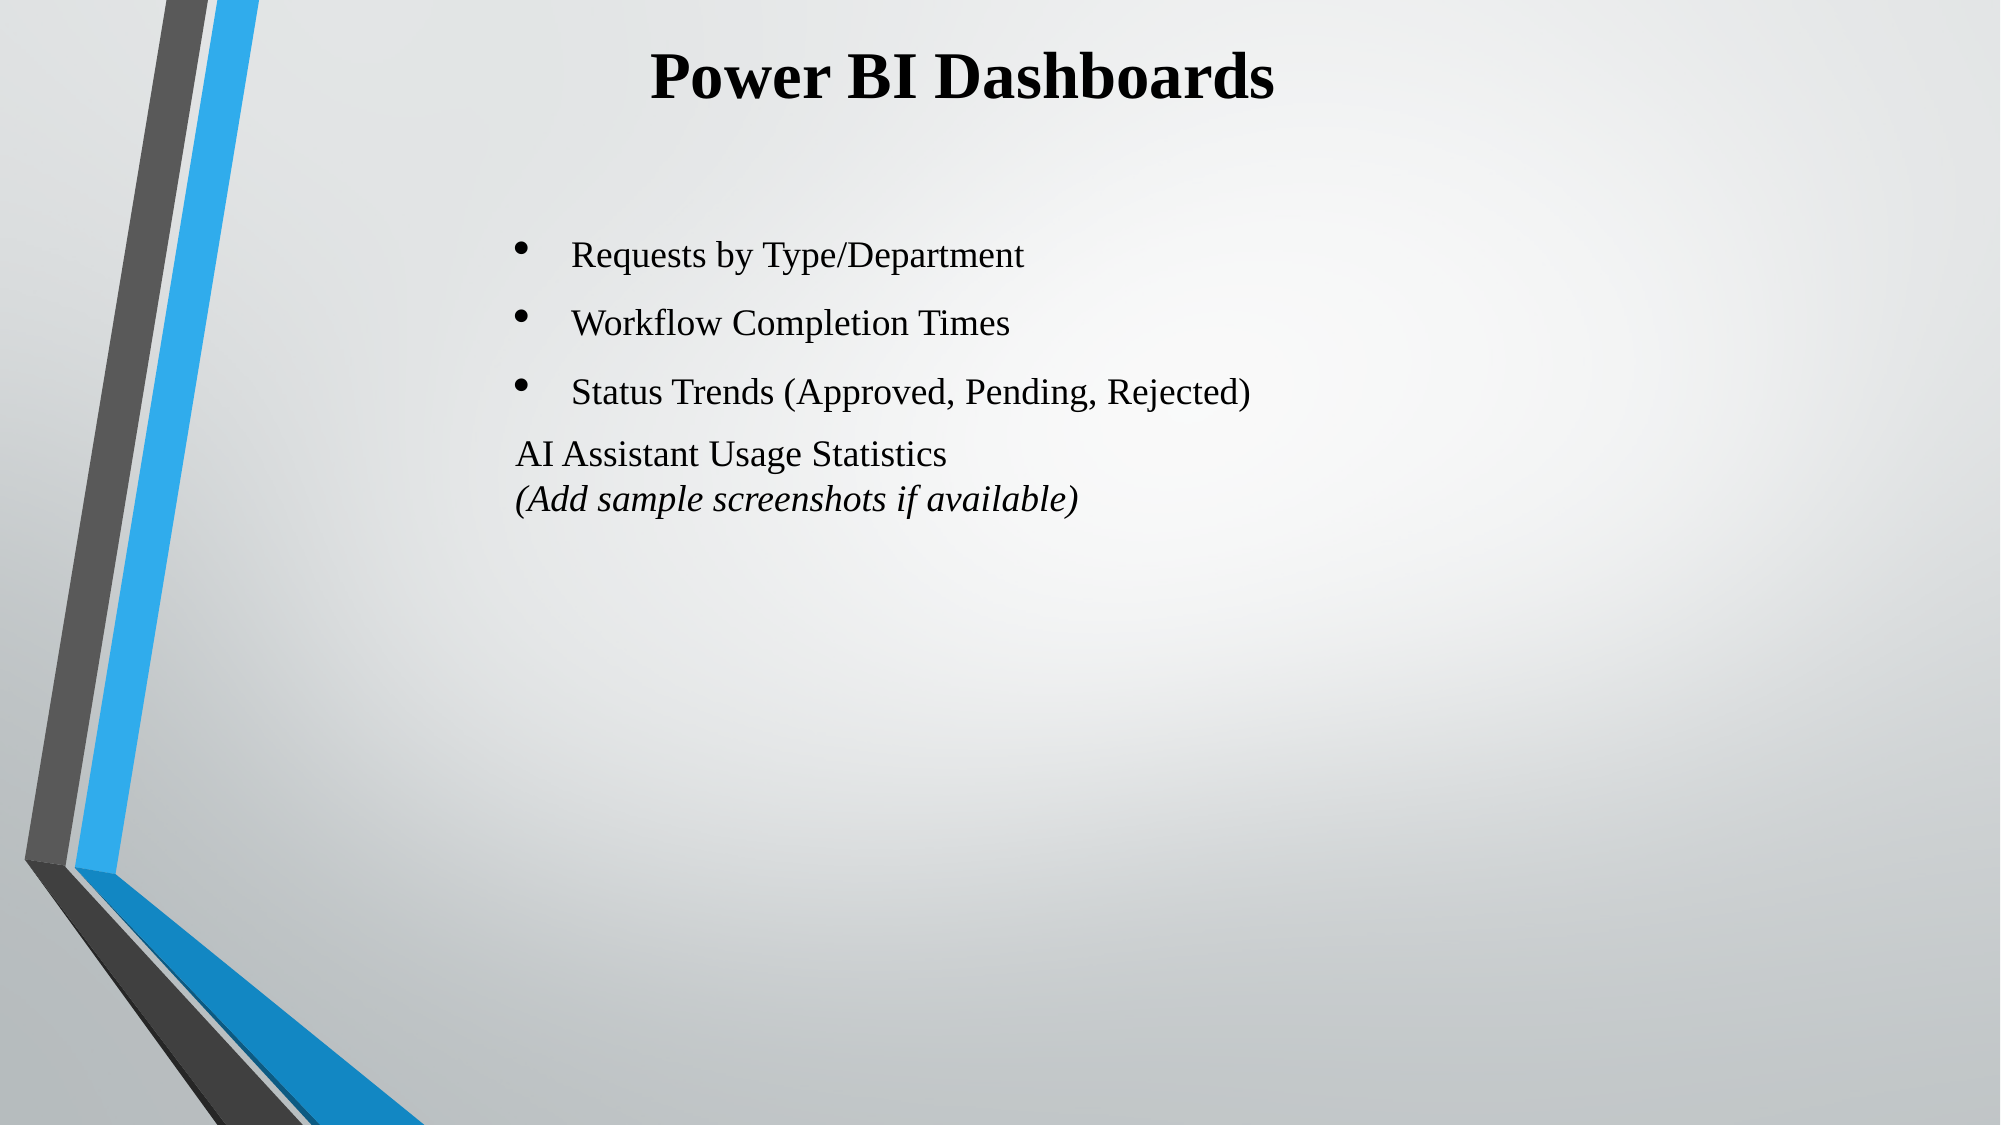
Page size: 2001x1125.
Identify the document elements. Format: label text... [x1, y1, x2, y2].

text_box Requests by Type/Department Workflow Completion Times Status Trends (Approved, Pending, Rejected) AI Assistant Usage Statistics (Add sample screenshots if available) [500, 215, 1500, 526]
text_box Power BI Dashboards [635, 24, 1636, 120]
